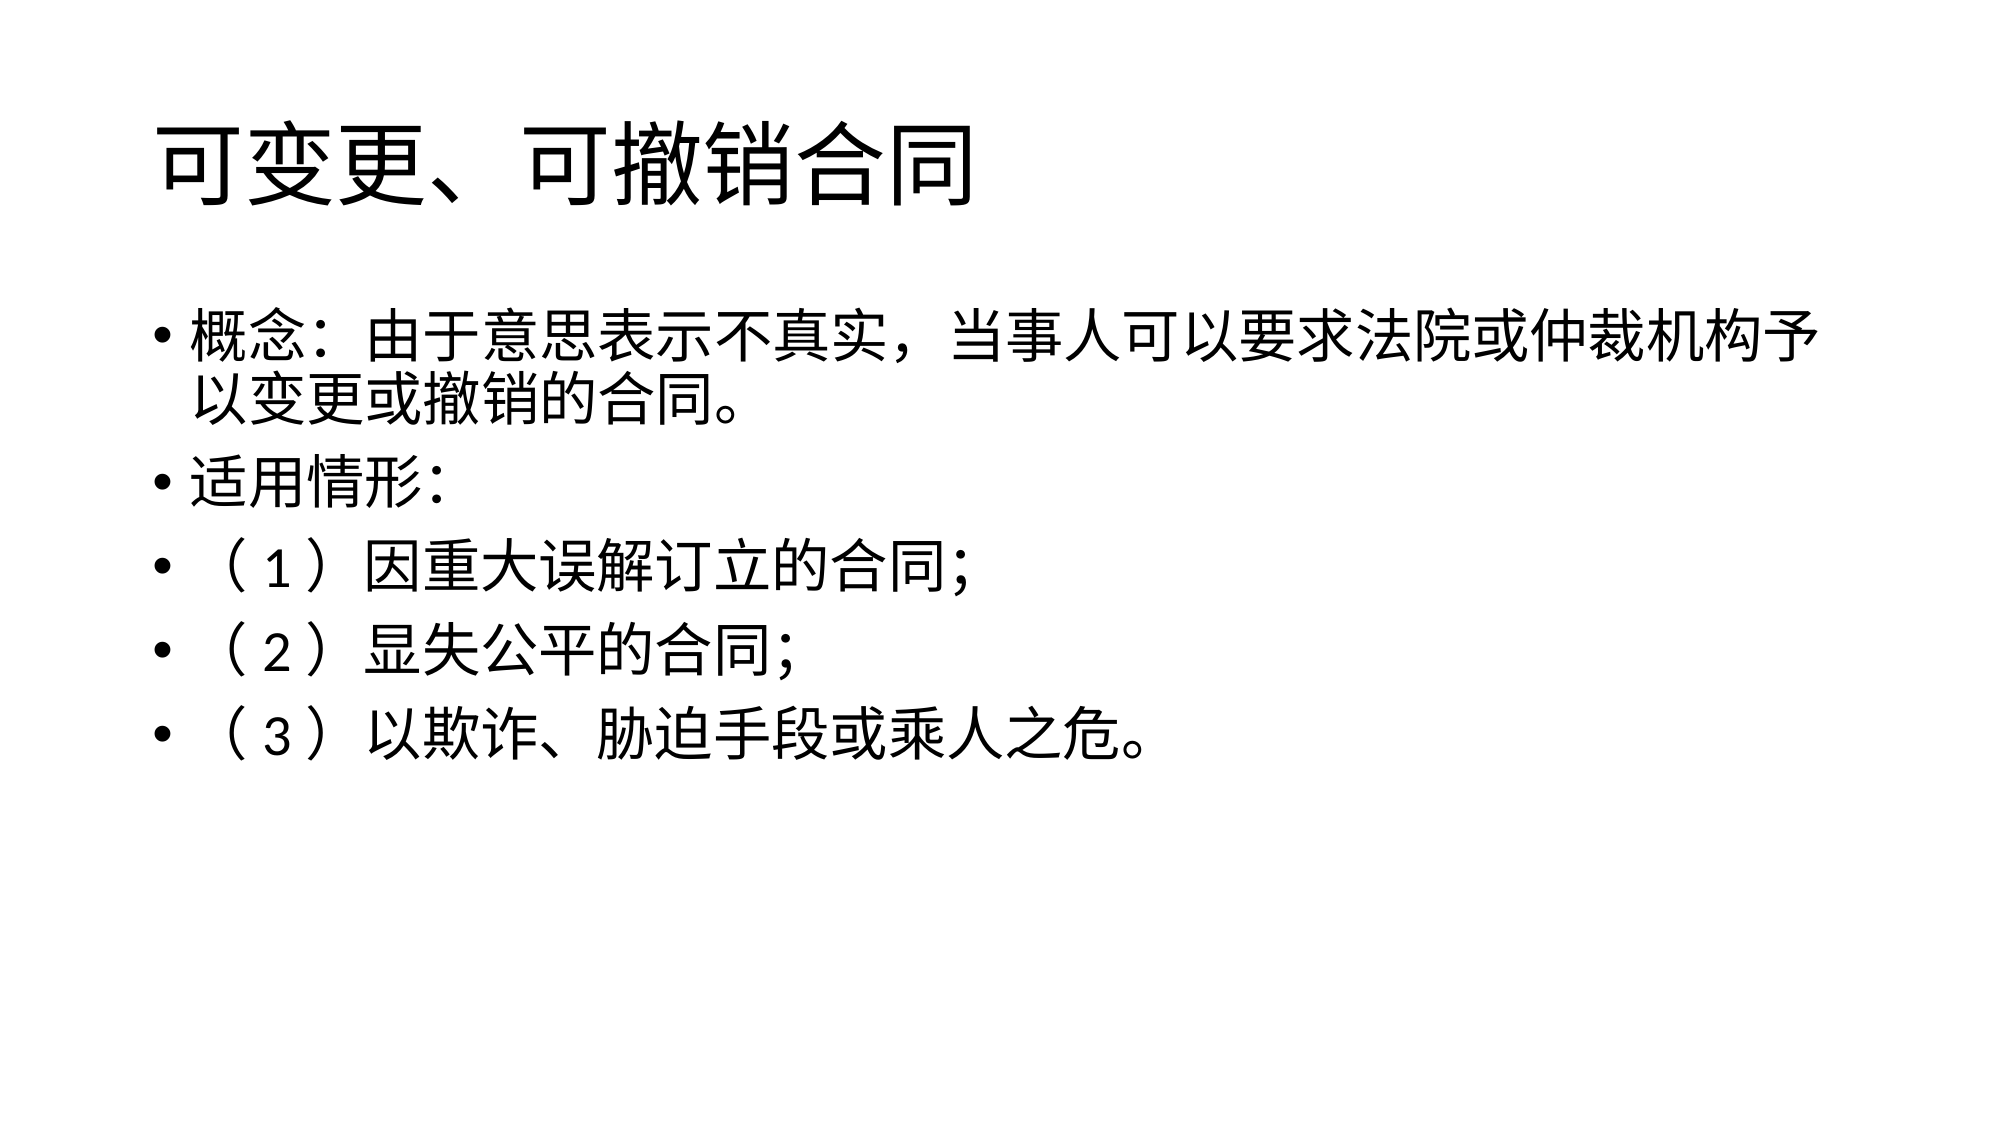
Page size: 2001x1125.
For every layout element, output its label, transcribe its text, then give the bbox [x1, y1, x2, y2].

list 概念：由于意思表示不真实，当事人可以要求法院或仲裁机构予以变更或撤销的合同。 适用情形： （1）因重大误解订立的合同； （2）显失公平的合同； （3）以欺诈、胁迫手段或乘人之危。 [137, 299, 1863, 1014]
title 可变更、可撤销合同 [137, 59, 1863, 278]
